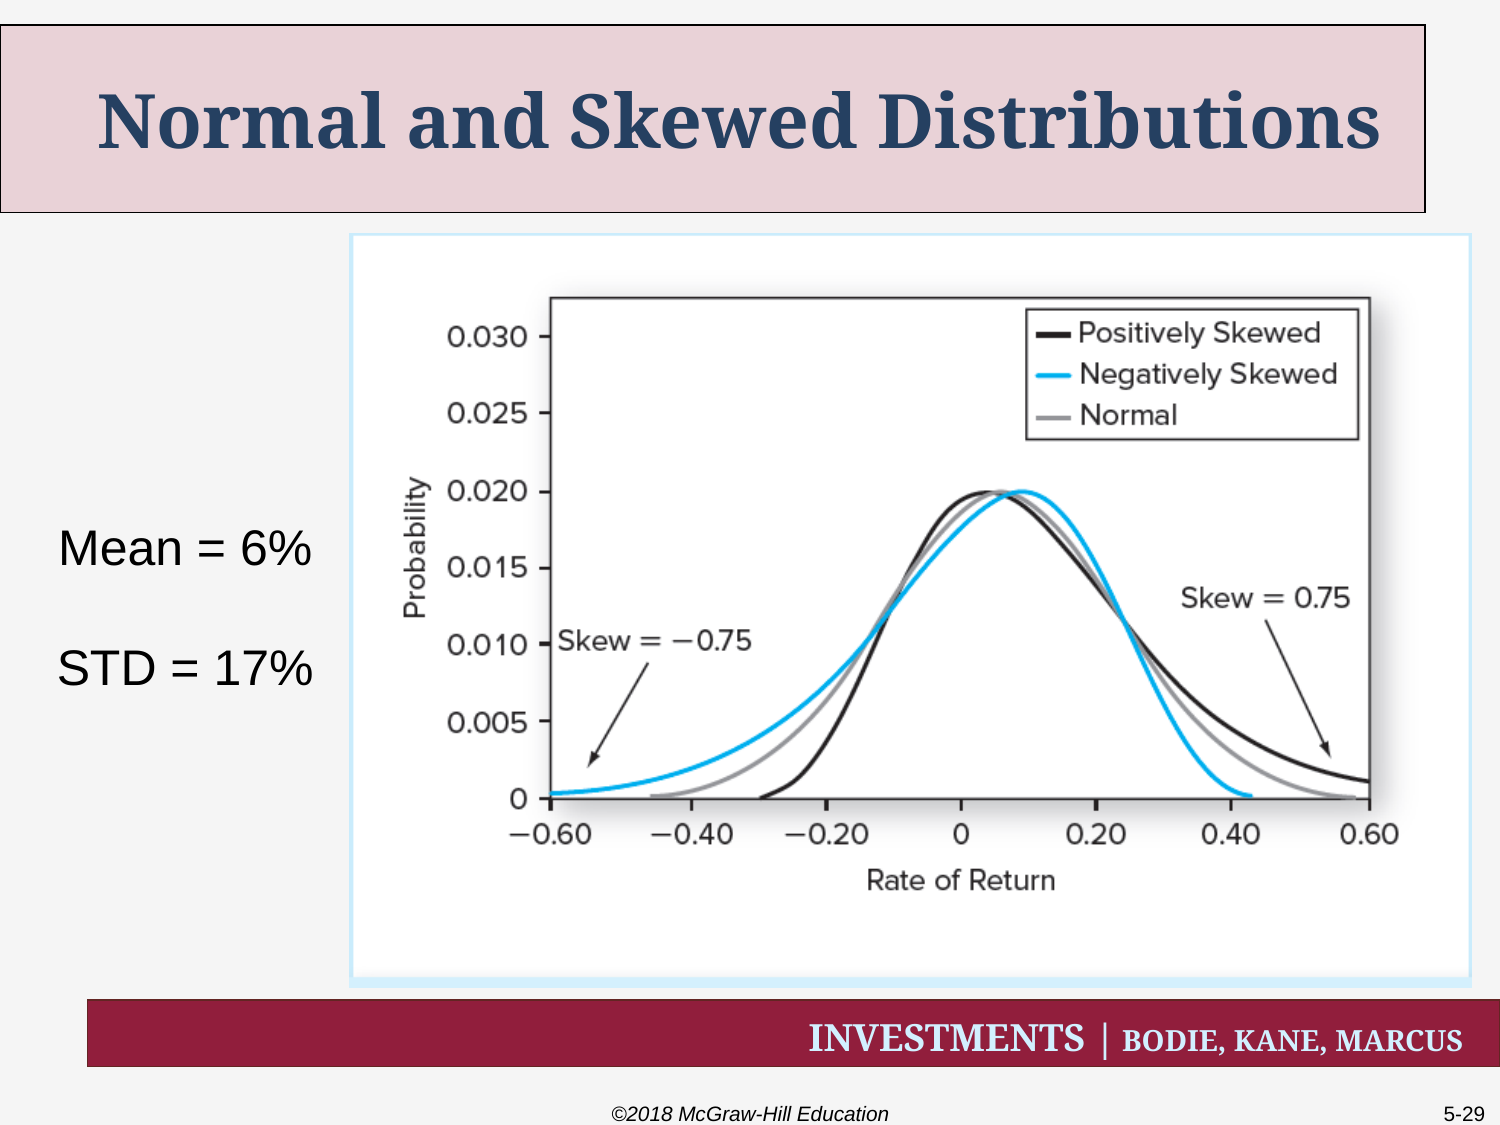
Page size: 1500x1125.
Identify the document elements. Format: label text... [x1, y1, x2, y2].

title Normal and Skewed Distributions [75, 12, 1425, 226]
slide_number 5-29 [1162, 1102, 1500, 1124]
footer ©2018 McGraw-Hill Education [496, 1102, 1004, 1124]
picture [349, 233, 1473, 988]
text_box Mean = 6% STD = 17% [16, 507, 344, 703]
